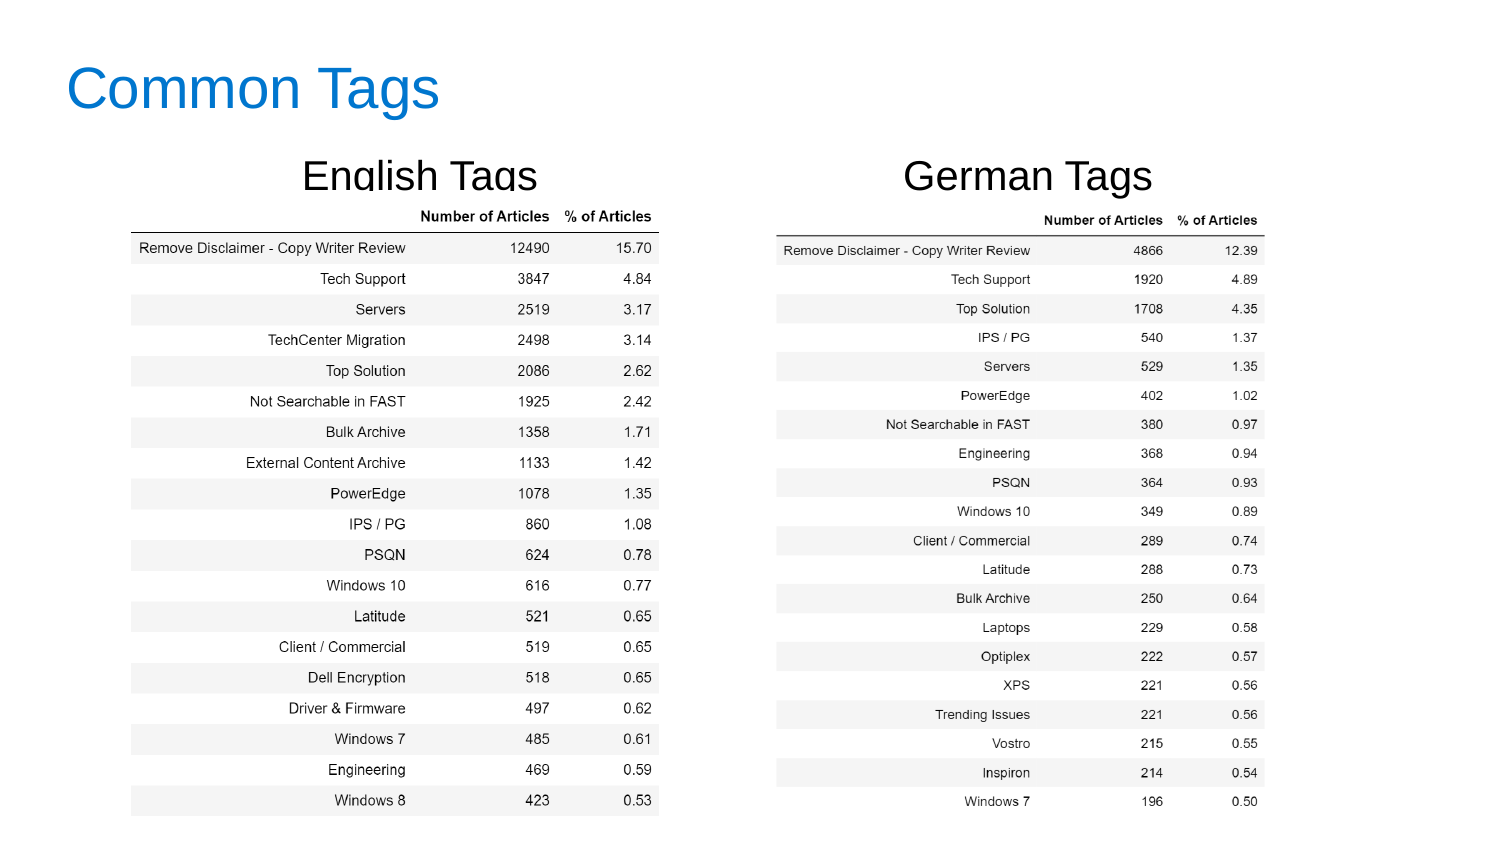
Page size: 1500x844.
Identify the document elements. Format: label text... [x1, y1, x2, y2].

title Common Tags [51, 24, 677, 121]
picture [124, 191, 675, 824]
title English Tags [165, 125, 675, 191]
title German Tags [779, 125, 1277, 192]
picture [767, 204, 1277, 819]
